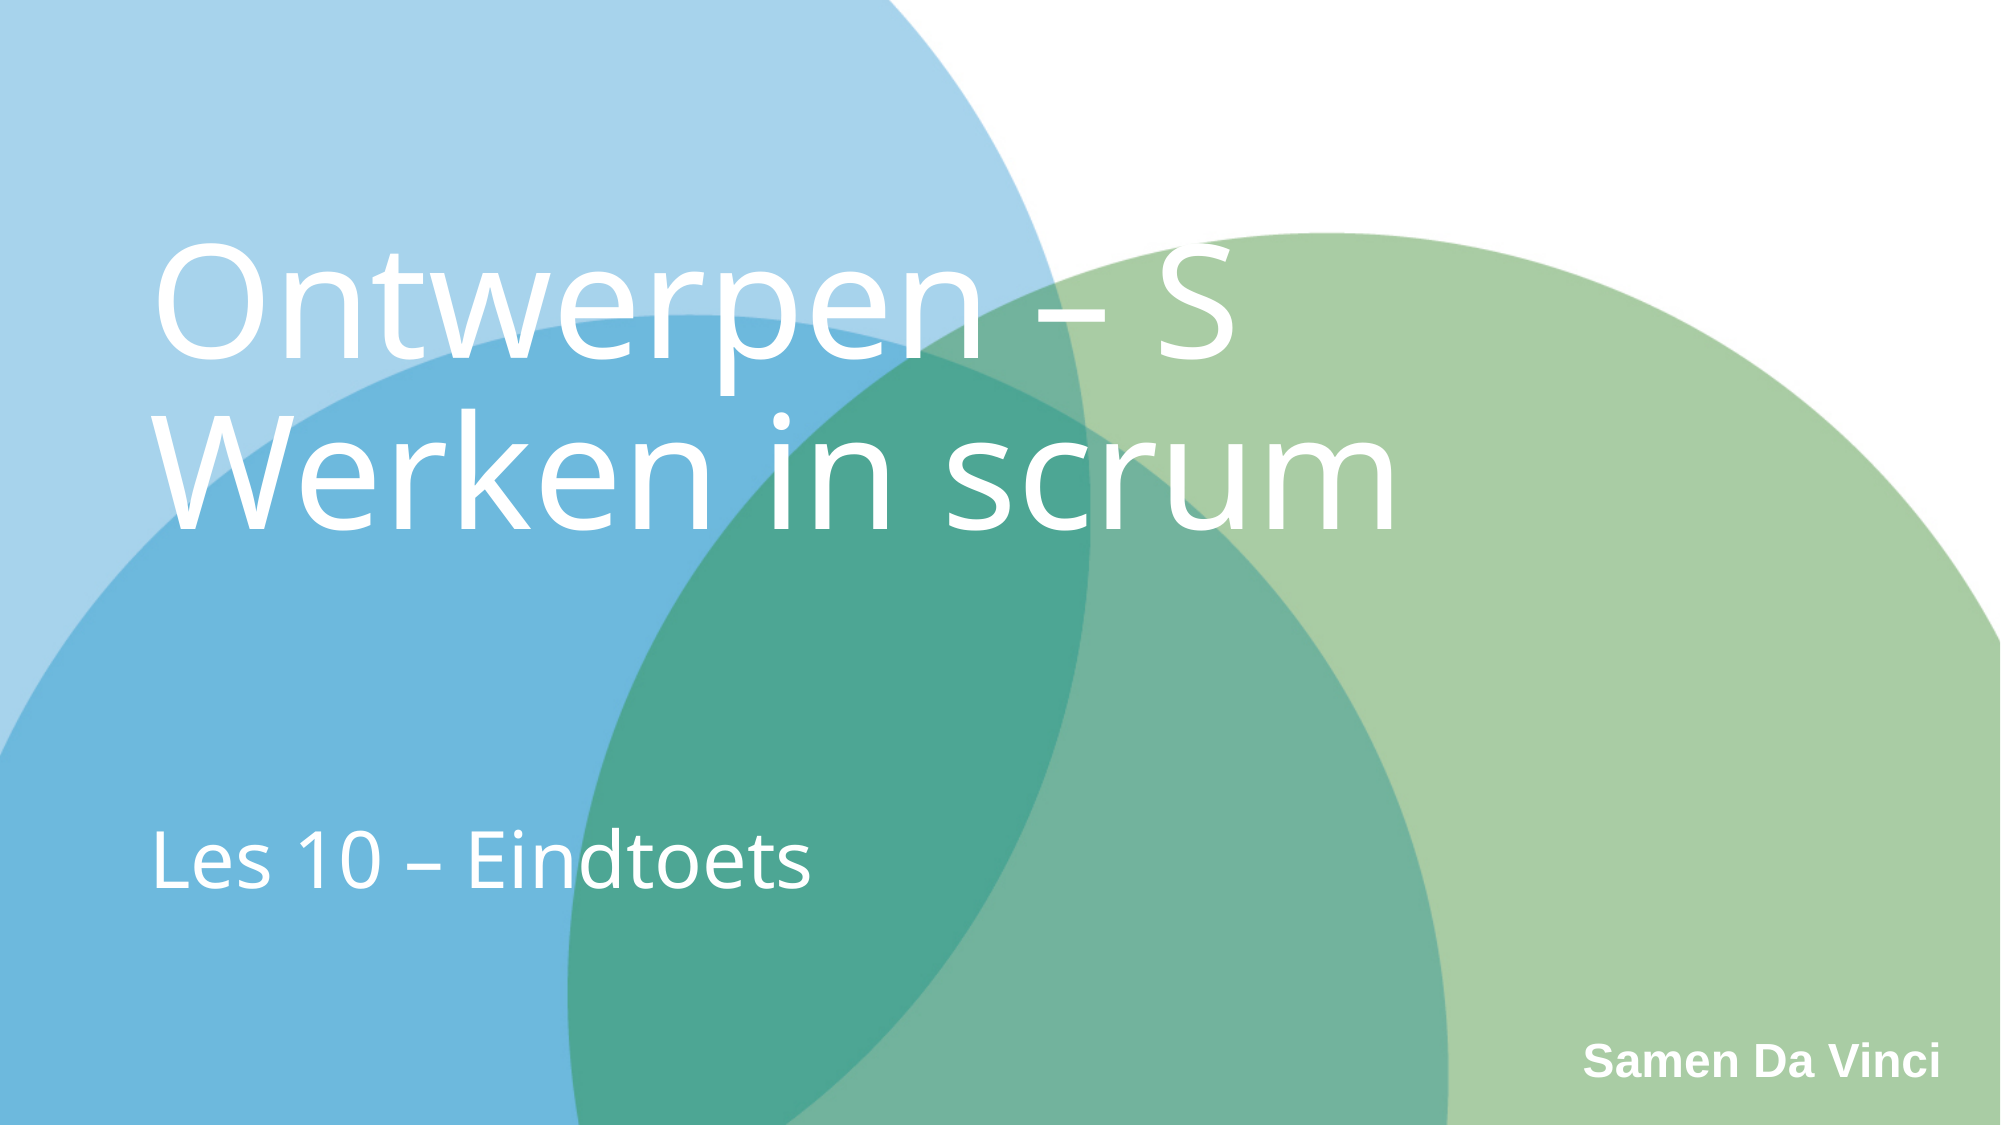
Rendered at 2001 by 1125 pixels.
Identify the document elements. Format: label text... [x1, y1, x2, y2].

subtitle Samen Da Vinci [1567, 1028, 2000, 1100]
text_box Ontwerpen – S Werken in scrum Les 10 – Eindtoets [134, 211, 1928, 913]
picture [0, 0, 2001, 1125]
